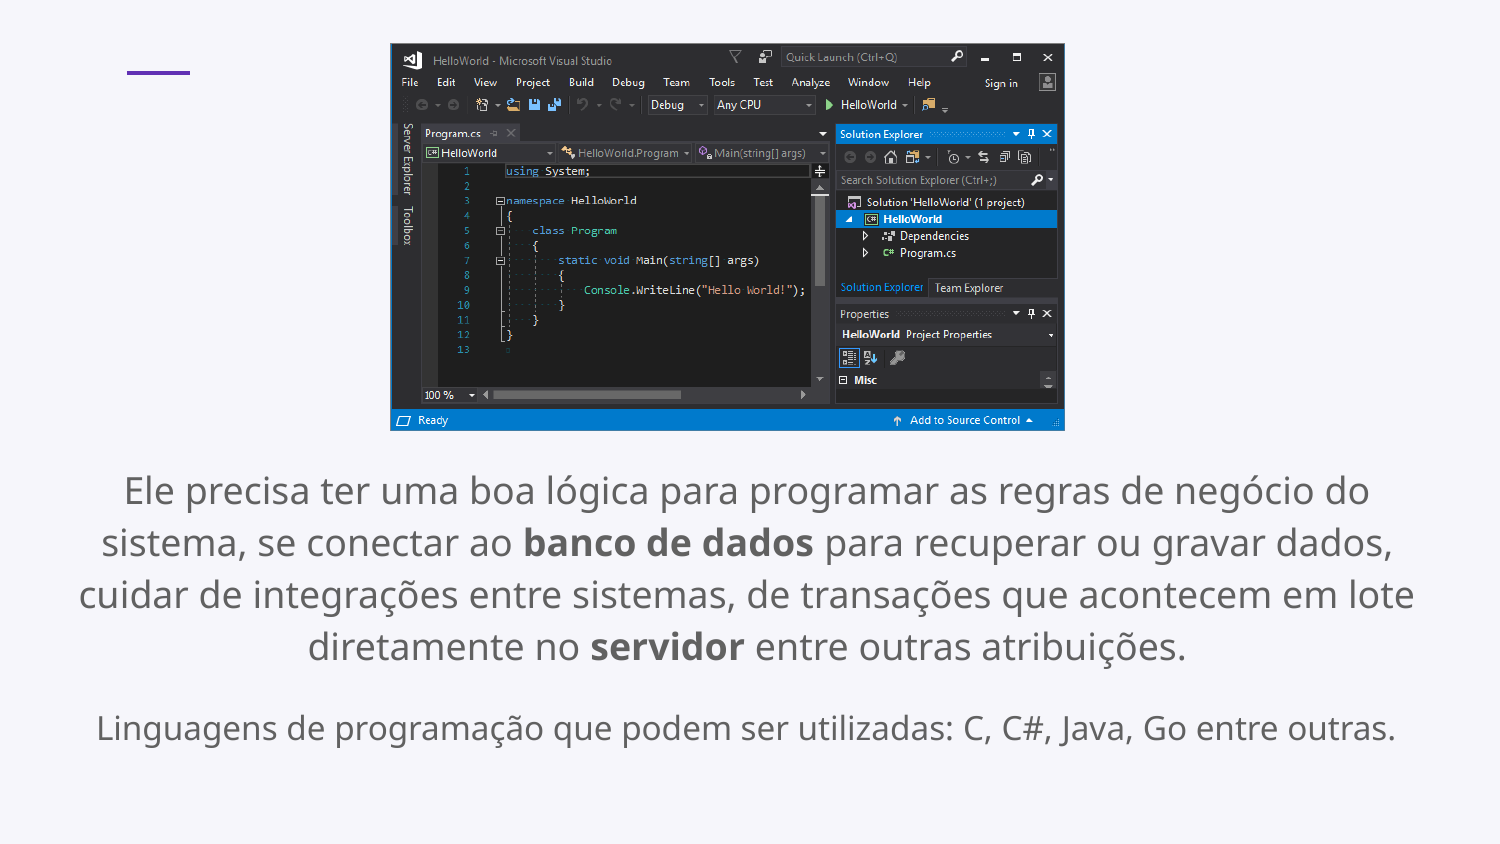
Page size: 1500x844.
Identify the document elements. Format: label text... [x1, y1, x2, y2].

list Ele precisa ter uma boa lógica para programar as regras de negócio do sistema, se conectar ao banco de dados para recuperar ou gravar dados, cuidar de integrações entre sistemas, de transações que acontecem em lote diretamente no servidor entre outras atribuições. Linguagens de programação que podem ser utilizadas: C, C#, Java, Go entre outras. [27, 445, 1449, 844]
picture [389, 43, 1065, 431]
